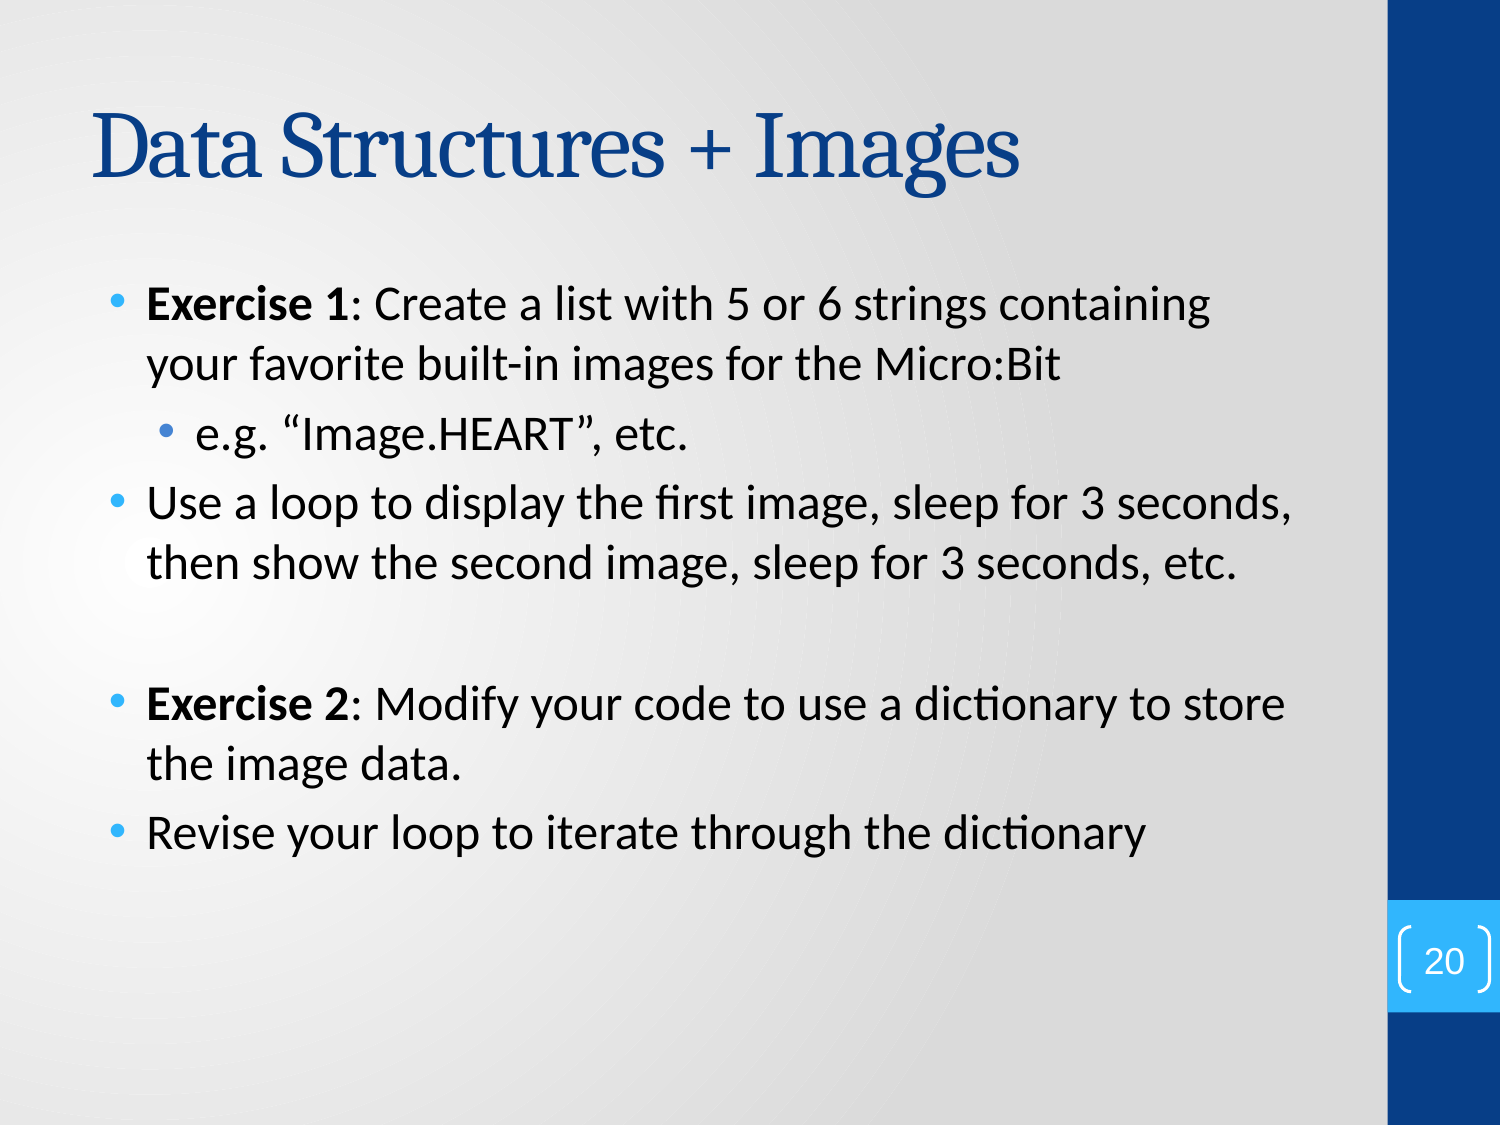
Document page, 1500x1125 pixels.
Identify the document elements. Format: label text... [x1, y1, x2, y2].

list Exercise 1: Create a list with 5 or 6 strings containing your favorite built-in images for the Micro:Bit e.g. “Image.HEART”, etc. Use a loop to display the first image, sleep for 3 seconds, then show the second image, sleep for 3 seconds, etc. Exercise 2: Modify your code to use a dictionary to store the image data. Revise your loop to iterate through the dictionary [75, 262, 1325, 1050]
slide_number 20 [1397, 925, 1492, 994]
title Data Structures + Images [75, 45, 1325, 233]
